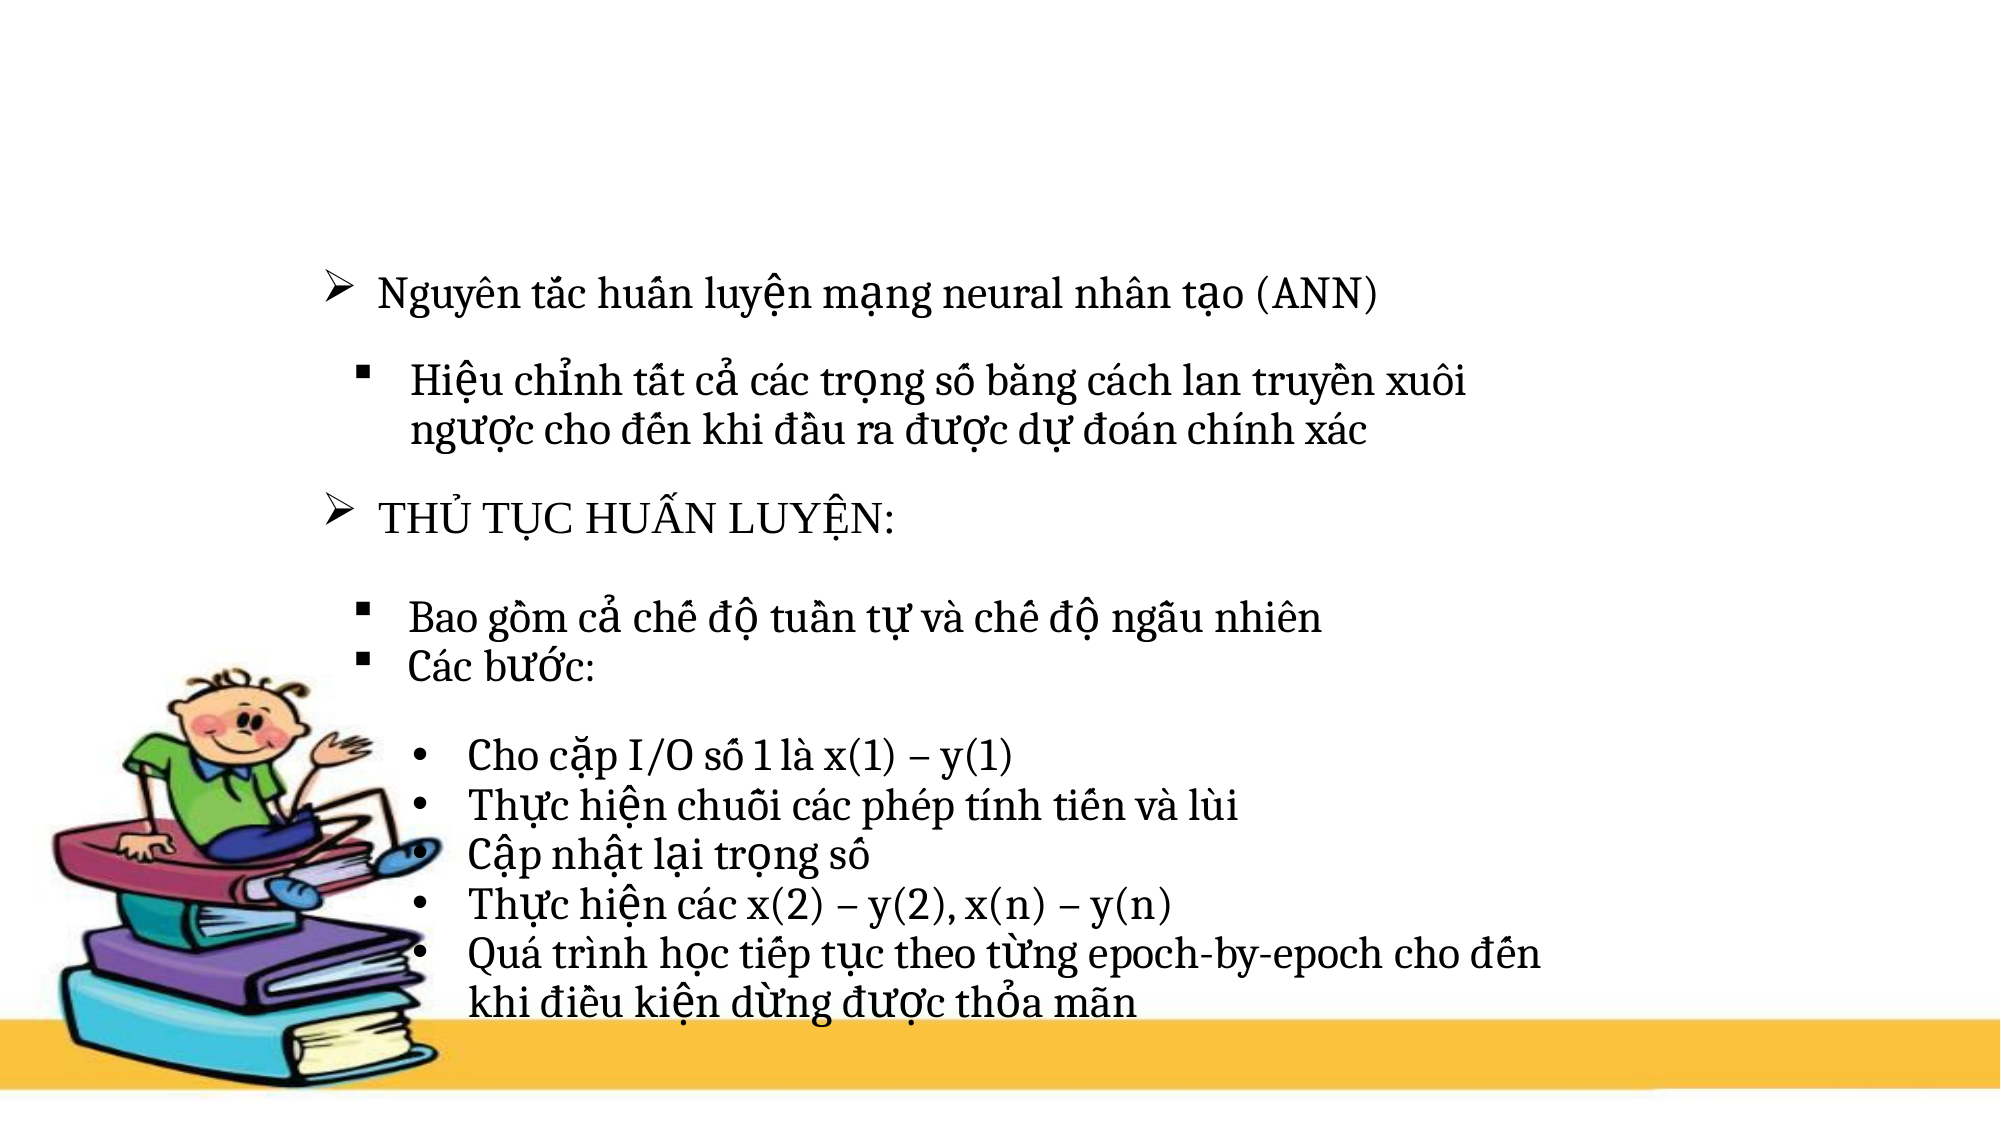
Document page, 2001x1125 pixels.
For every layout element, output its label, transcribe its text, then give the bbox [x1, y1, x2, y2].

text_box Bao gồm cả chế độ tuần tự và chế độ ngẫu nhiên Các bước: [337, 572, 1385, 712]
title Thủ tục huấn luyện: [306, 463, 1450, 576]
text_box Hiệu chỉnh tất cả các trọng số bằng cách lan truyền xuôi ngược cho đến khi đầu ra được dự đoán chính xác [337, 332, 1601, 478]
picture [0, 0, 2001, 1125]
text_box Nguyên tắc huấn luyện mạng neural nhân tạo (ANN) [306, 237, 1450, 350]
text_box Cho cặp I/O số 1 là x(1) – y(1) Thực hiện chuỗi các phép tính tiến và lùi Cập nhật lại trọng số Thực hiện các x(2) – y(2), x(n) – y(n) Quá trình học tiếp tục theo từng epoch-by-epoch cho đến khi điều kiện dừng được thỏa mãn [397, 709, 1569, 1050]
